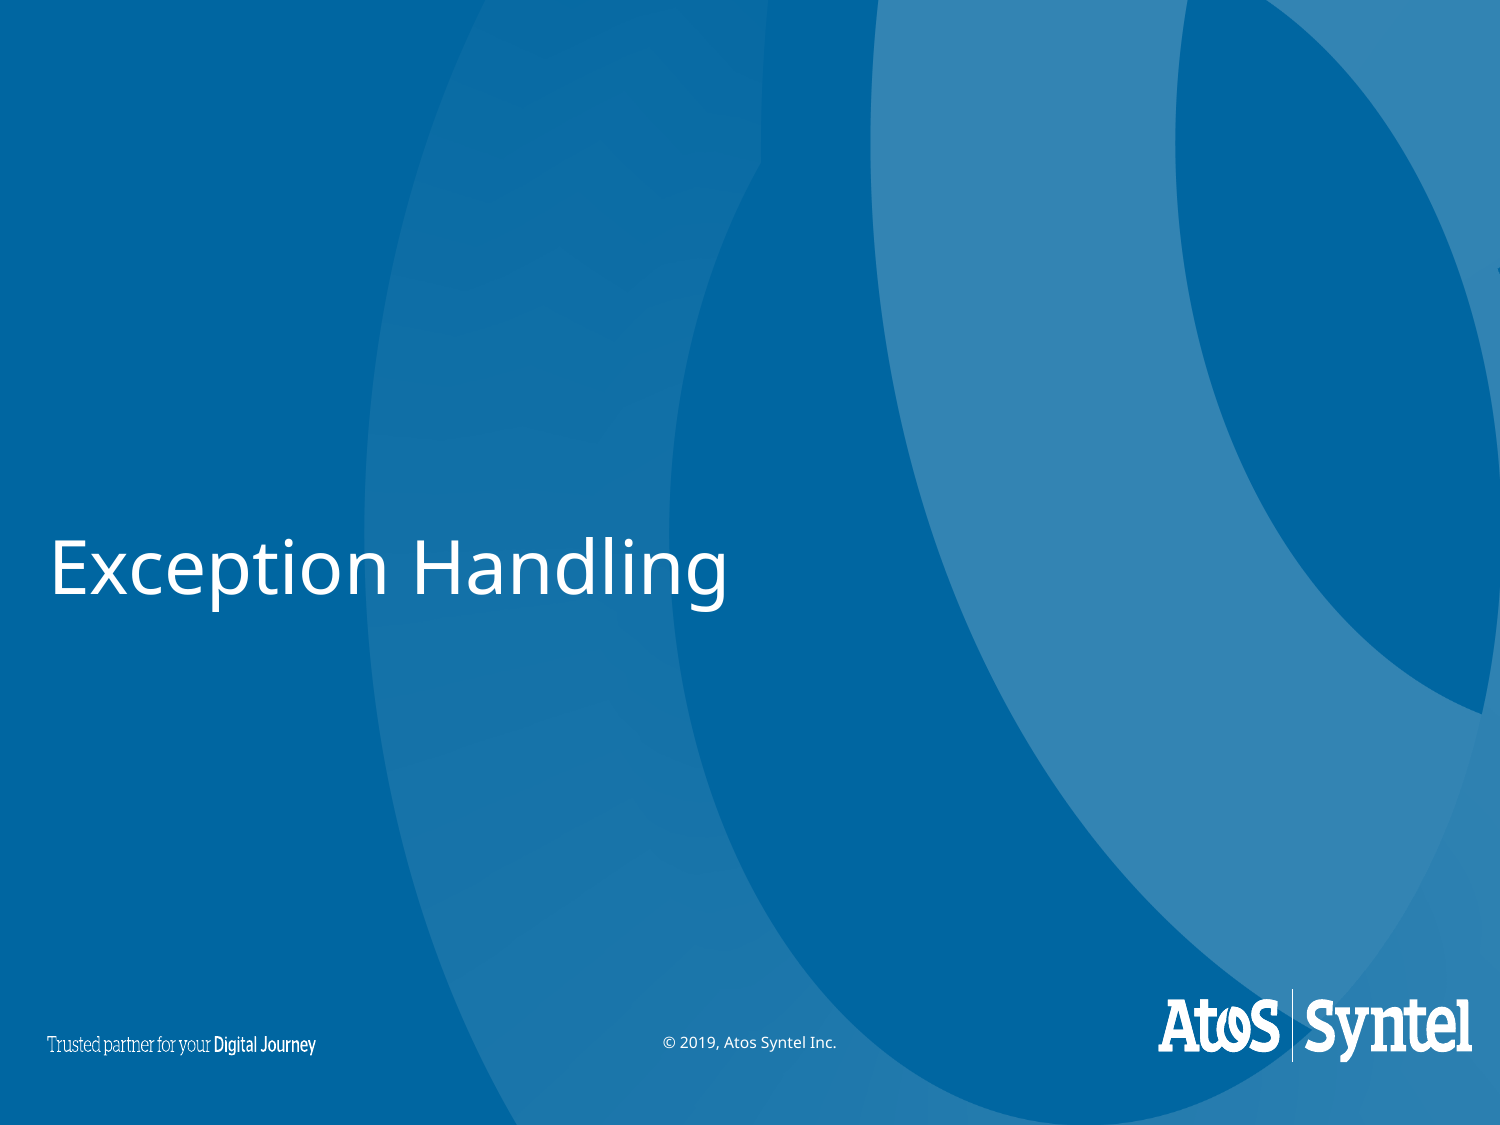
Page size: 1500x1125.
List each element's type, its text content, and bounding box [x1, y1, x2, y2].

title Exception Handling [48, 504, 1473, 626]
picture [0, 0, 1500, 1125]
